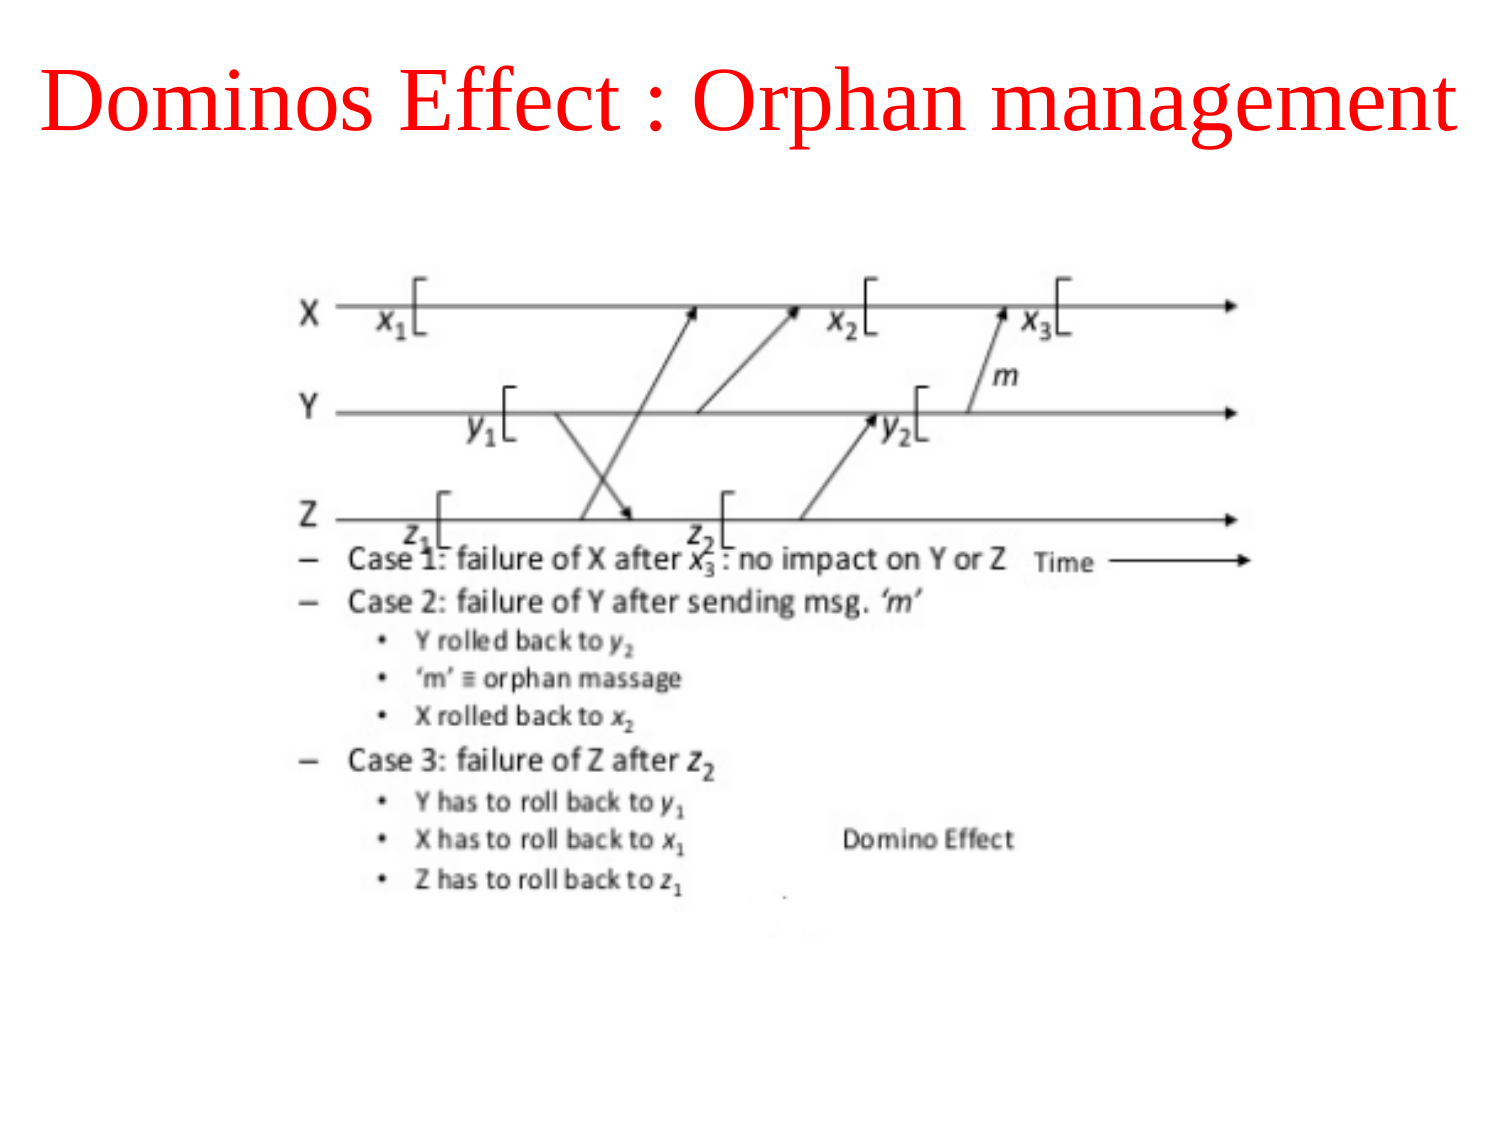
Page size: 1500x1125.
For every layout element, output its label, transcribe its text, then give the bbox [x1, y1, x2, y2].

title Dominos Effect : Orphan management [0, 0, 1500, 188]
picture [286, 246, 1278, 938]
